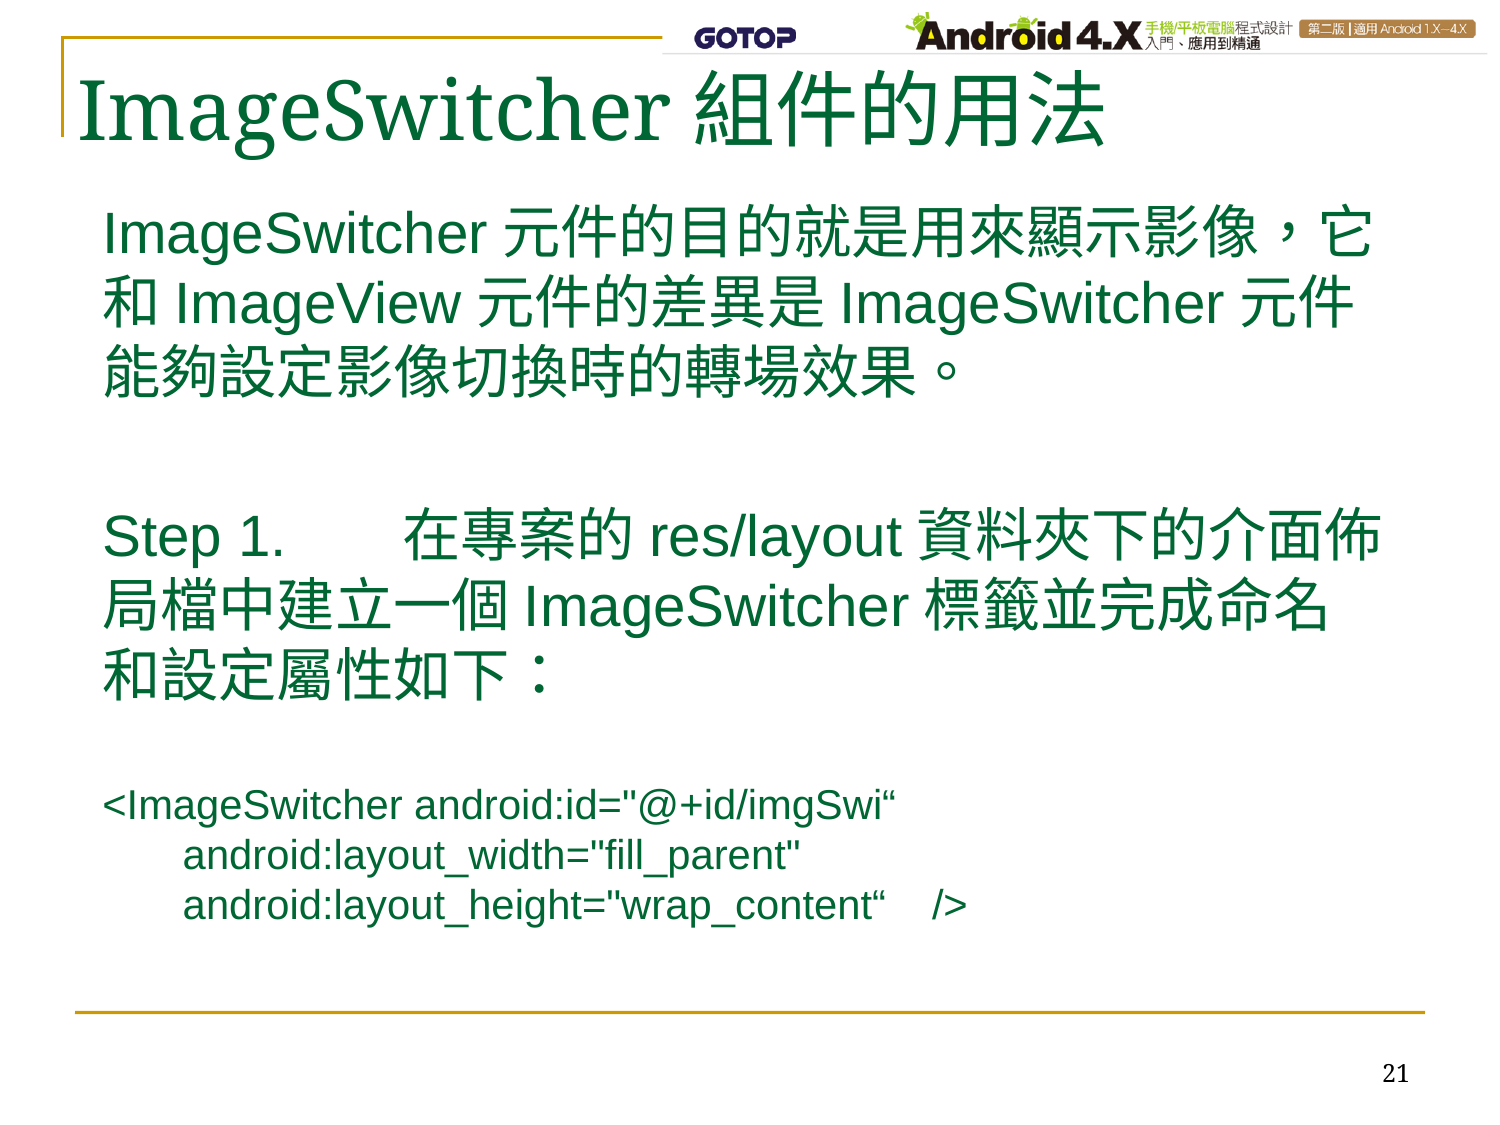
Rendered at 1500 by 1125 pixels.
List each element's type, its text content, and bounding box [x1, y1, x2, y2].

title ImageSwitcher組件的用法 [62, 50, 1463, 188]
slide_number 21 [1074, 1023, 1426, 1100]
text_box ImageSwitcher元件的目的就是用來顯示影像，它和ImageView元件的差異是ImageSwitcher元件能夠設定影像切換時的轉場效果。 Step 1. 在專案的res/layout資料夾下的介面佈局檔中建立一個ImageSwitcher標籤並完成命名和設定屬性如下： <ImageSwitcher android:id="@+id/imgSwi“ android:layout_width="fill_parent" android:layout_height="wrap_content“ /> [87, 187, 1400, 913]
picture [662, 12, 1488, 614]
